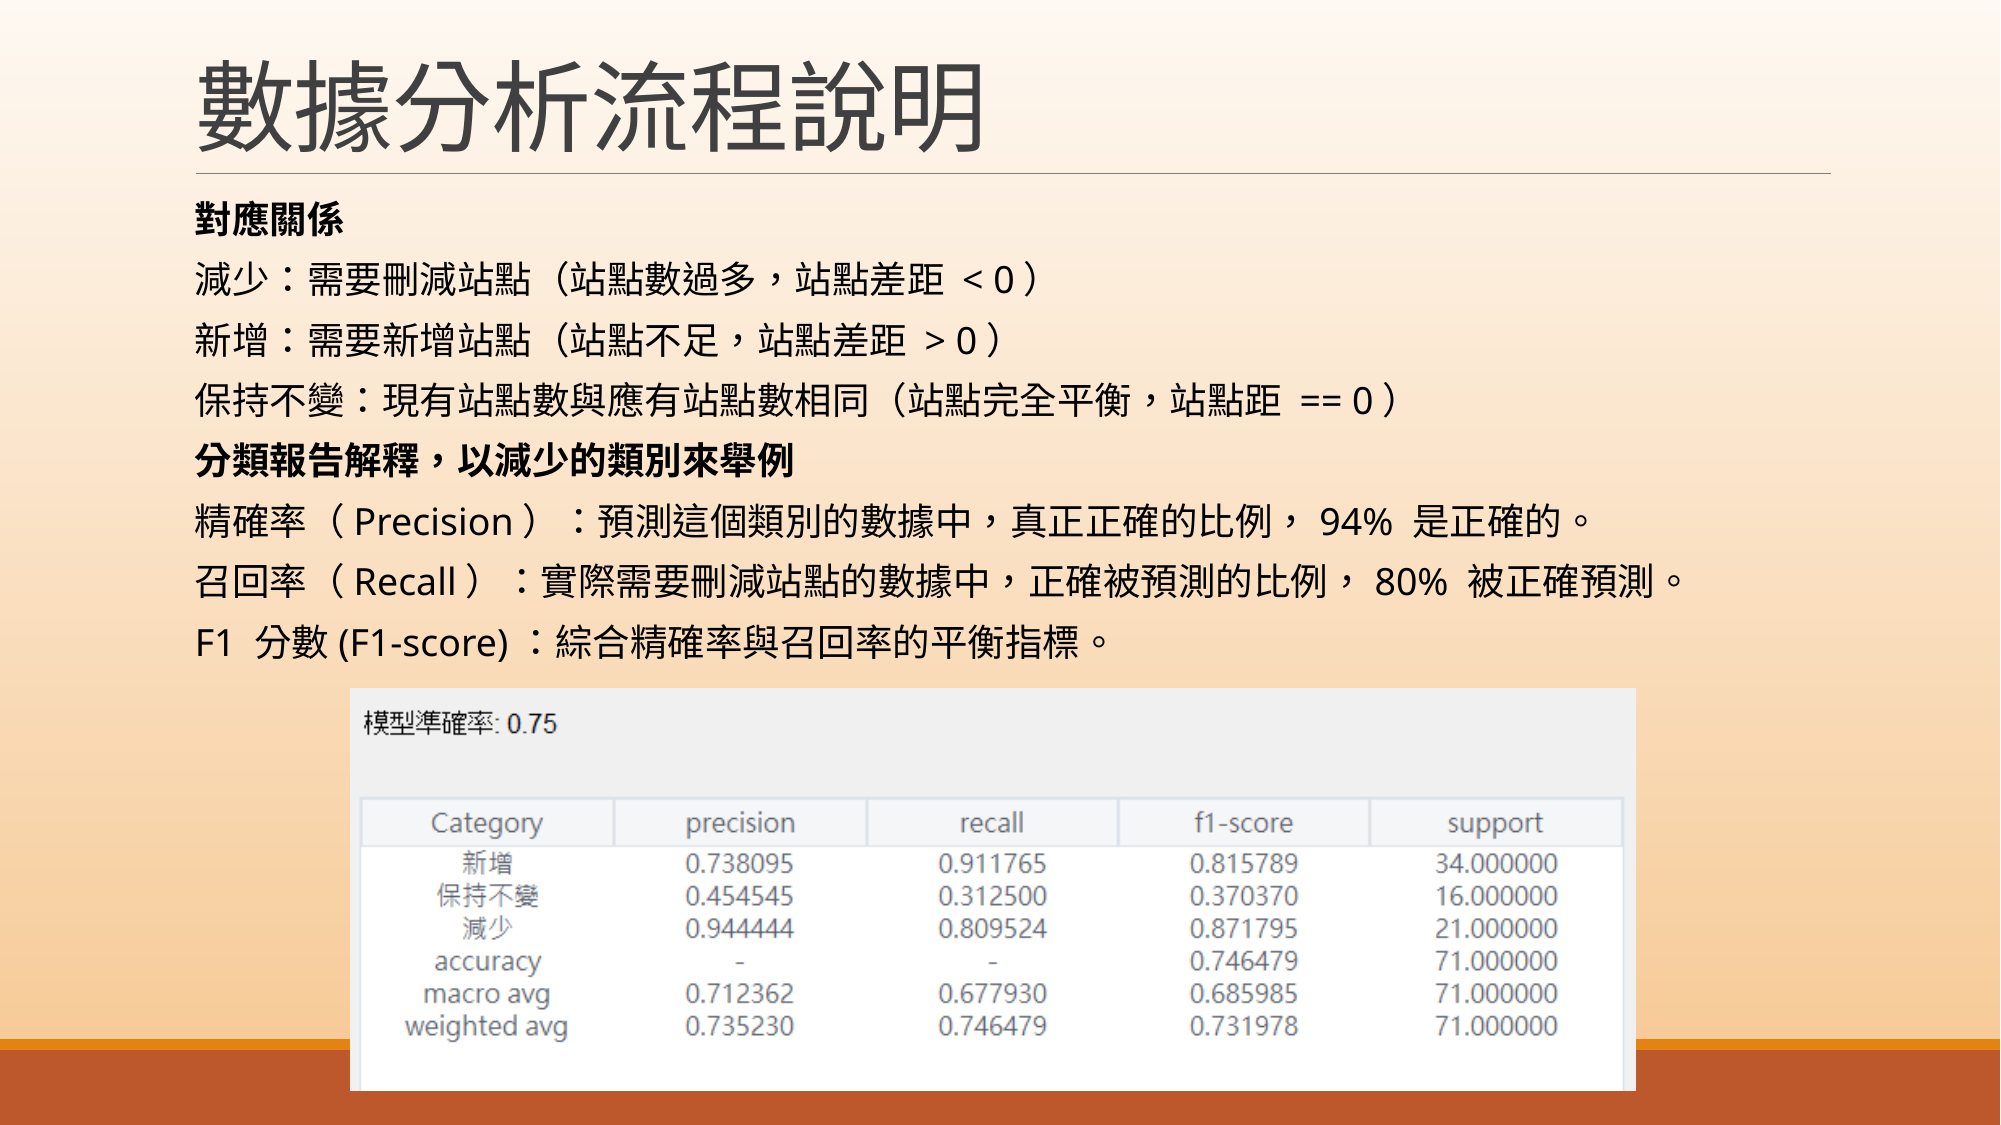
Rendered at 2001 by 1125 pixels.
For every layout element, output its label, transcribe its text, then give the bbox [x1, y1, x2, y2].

text_box 對應關係 減少：需要刪減站點（站點數過多，站點差距 < 0） 新增：需要新增站點（站點不足，站點差距 > 0） 保持不變：現有站點數與應有站點數相同（站點完全平衡，站點距 == 0） 分類報告解釋，以減少的類別來舉例 精確率（Precision）：預測這個類別的數據中，真正正確的比例，94% 是正確的。 召回率（Recall）：實際需要刪減站點的數據中，正確被預測的比例，80% 被正確預測。 F1 分數(F1-score)：綜合精確率與召回率的平衡指標。 [179, 173, 1830, 672]
title 數據分析流程說明 [180, 47, 1830, 173]
picture [349, 687, 1637, 1091]
